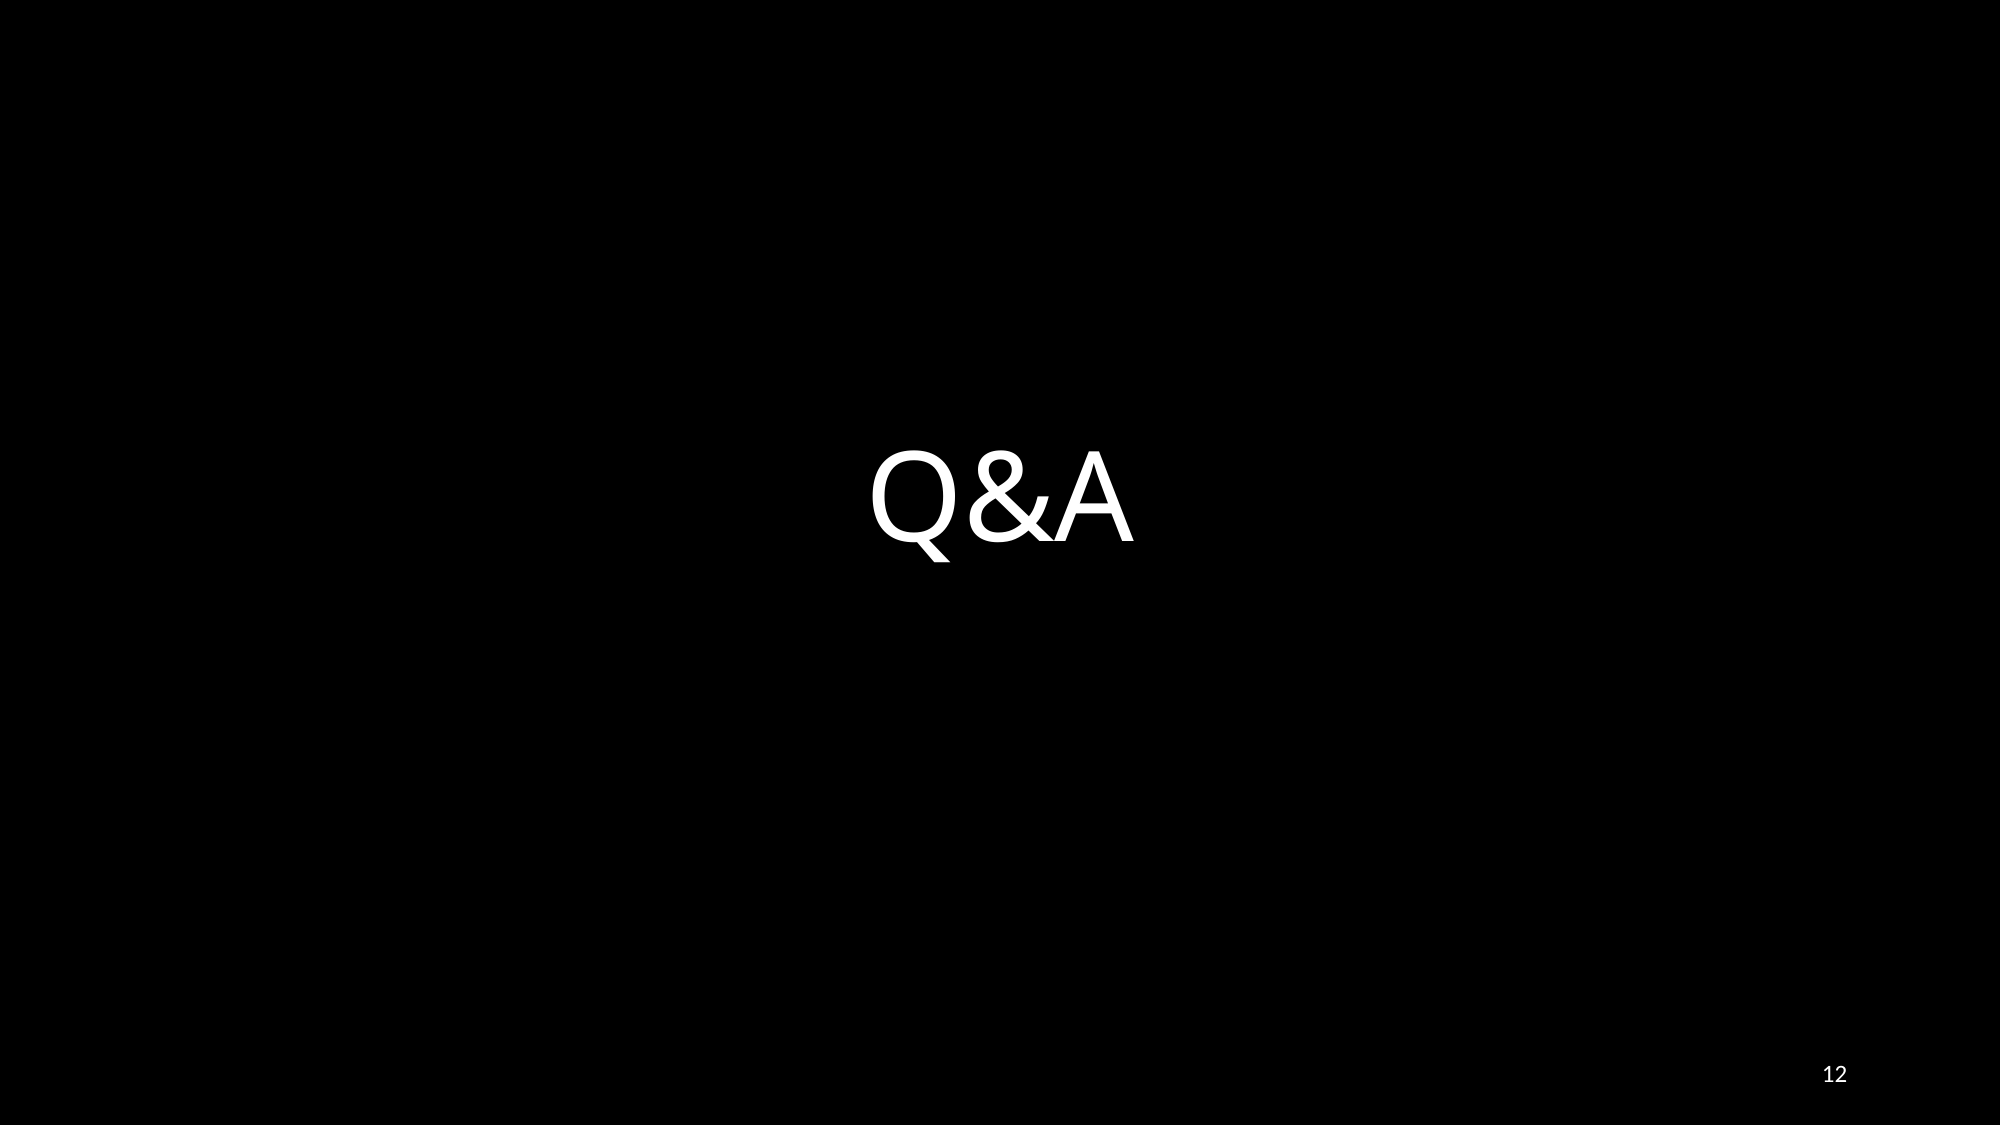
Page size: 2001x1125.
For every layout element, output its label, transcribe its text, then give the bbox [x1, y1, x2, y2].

title Q&A [249, 184, 1750, 576]
slide_number 12 [1412, 1042, 1863, 1103]
